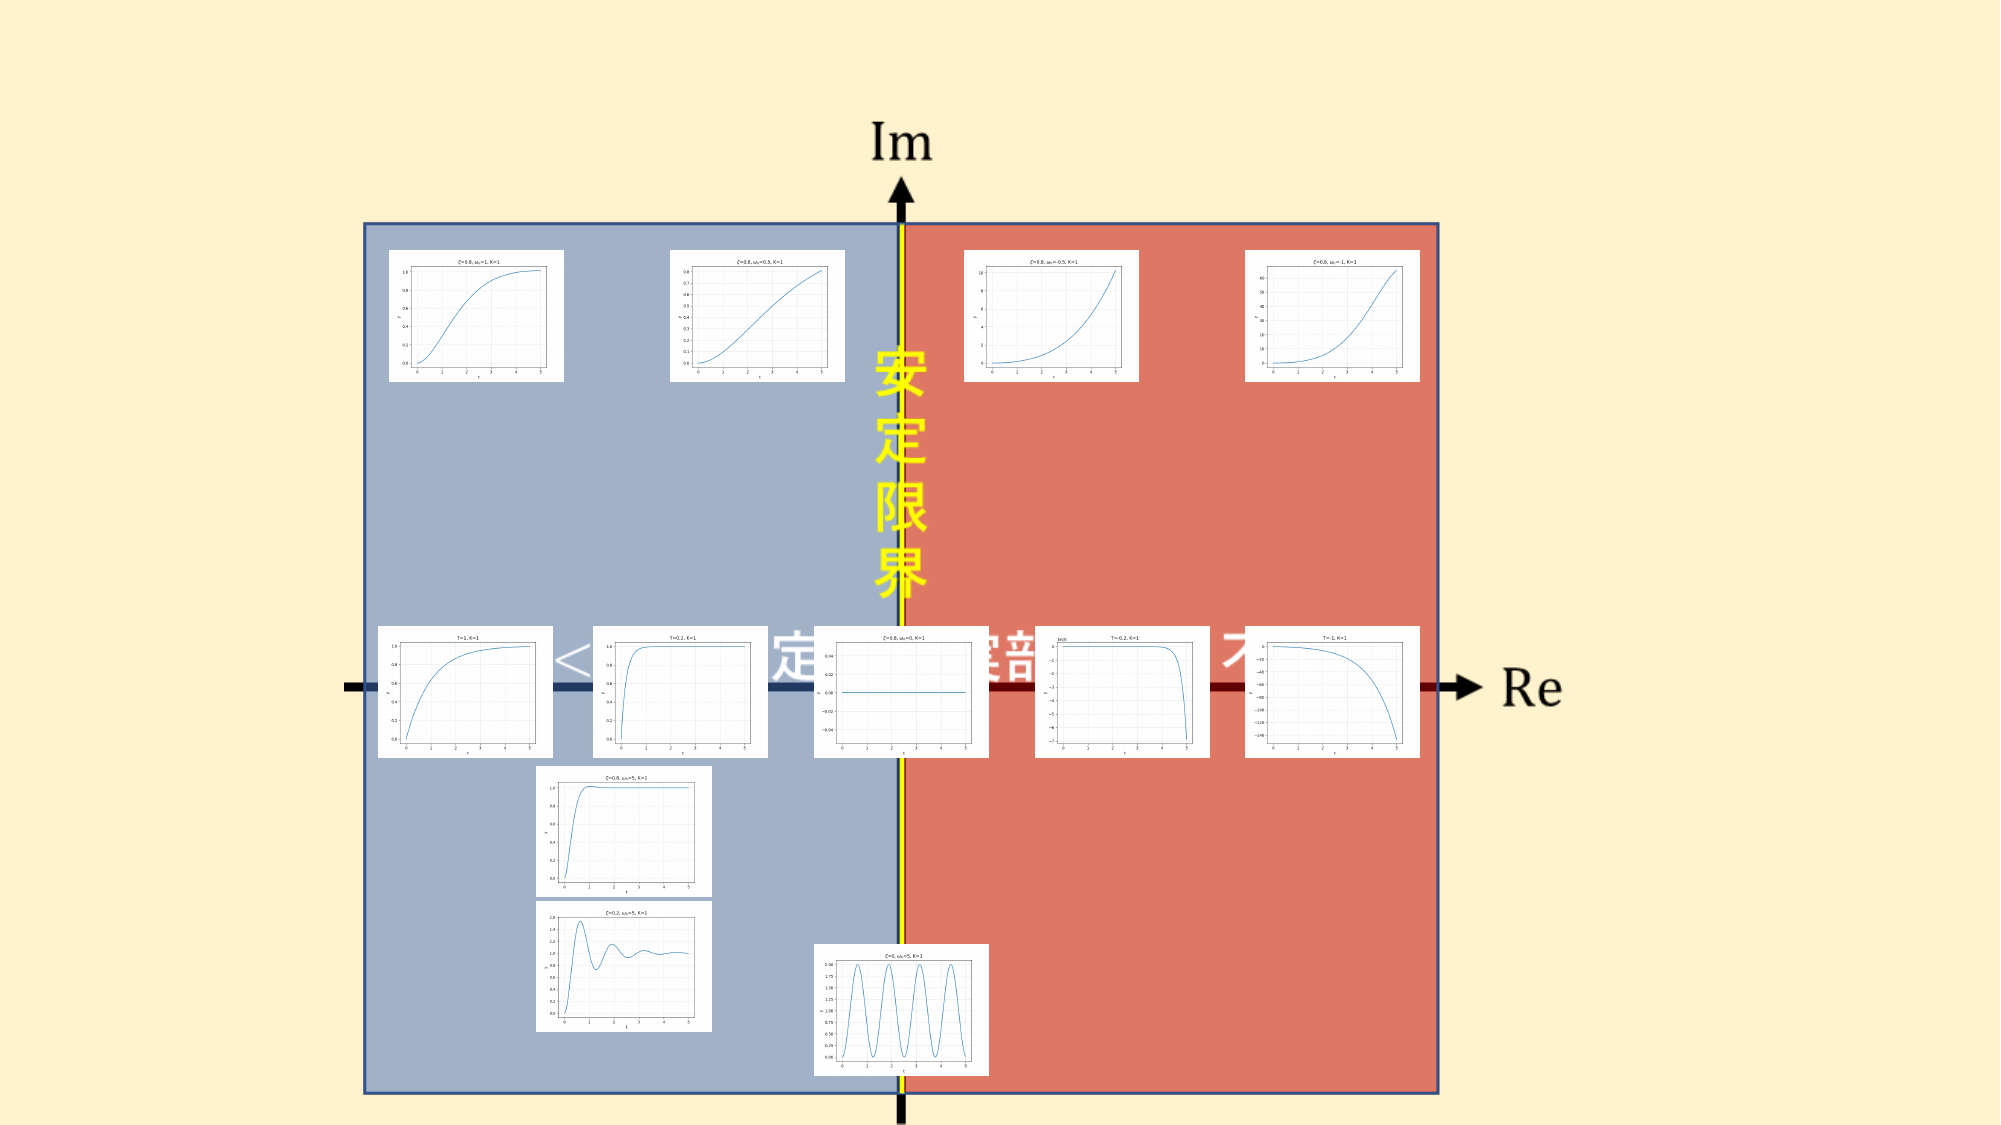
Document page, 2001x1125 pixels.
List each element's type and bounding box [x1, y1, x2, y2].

text_box [344, 107, 1585, 1125]
